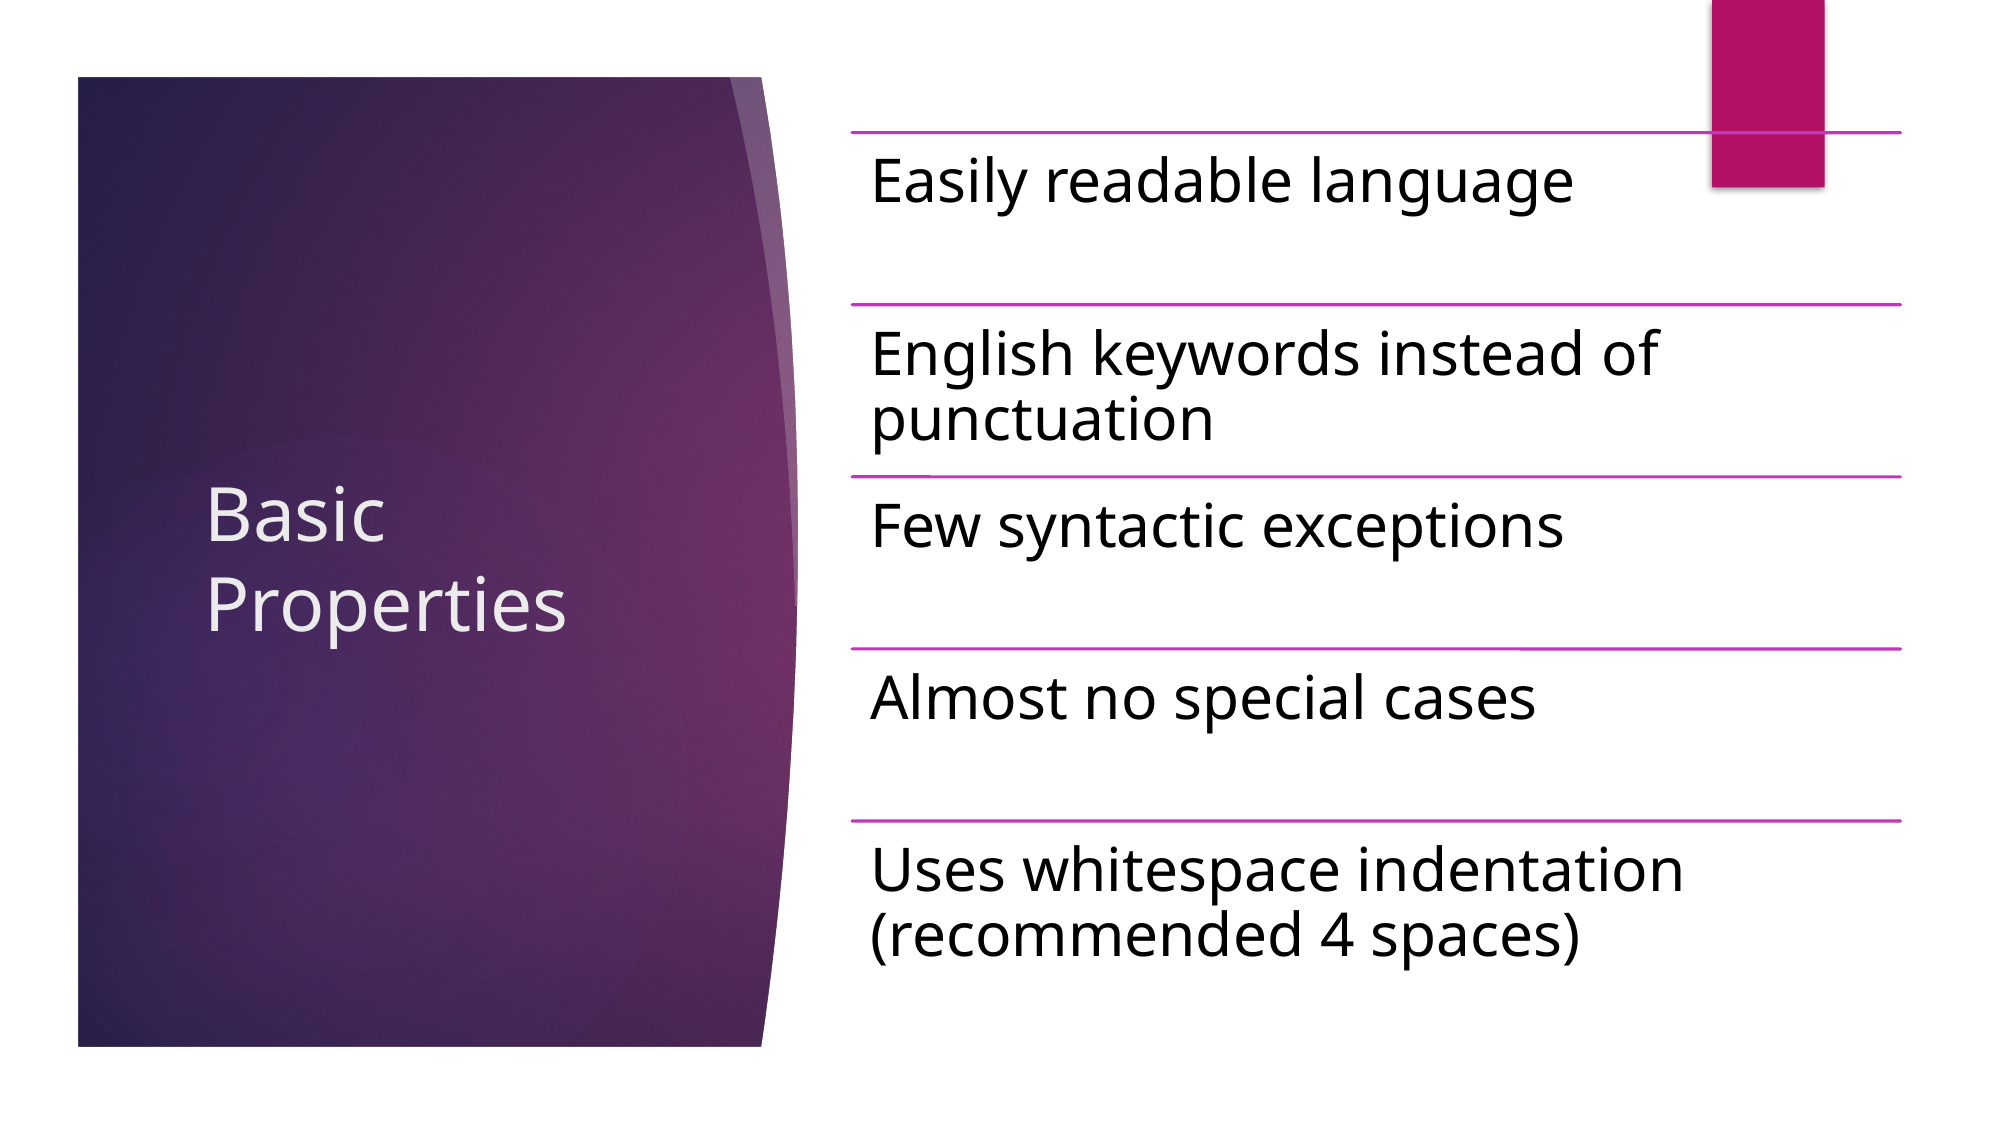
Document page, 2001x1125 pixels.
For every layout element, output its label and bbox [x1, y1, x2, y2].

text_box [0, 0, 2000, 1125]
list [851, 132, 1901, 994]
